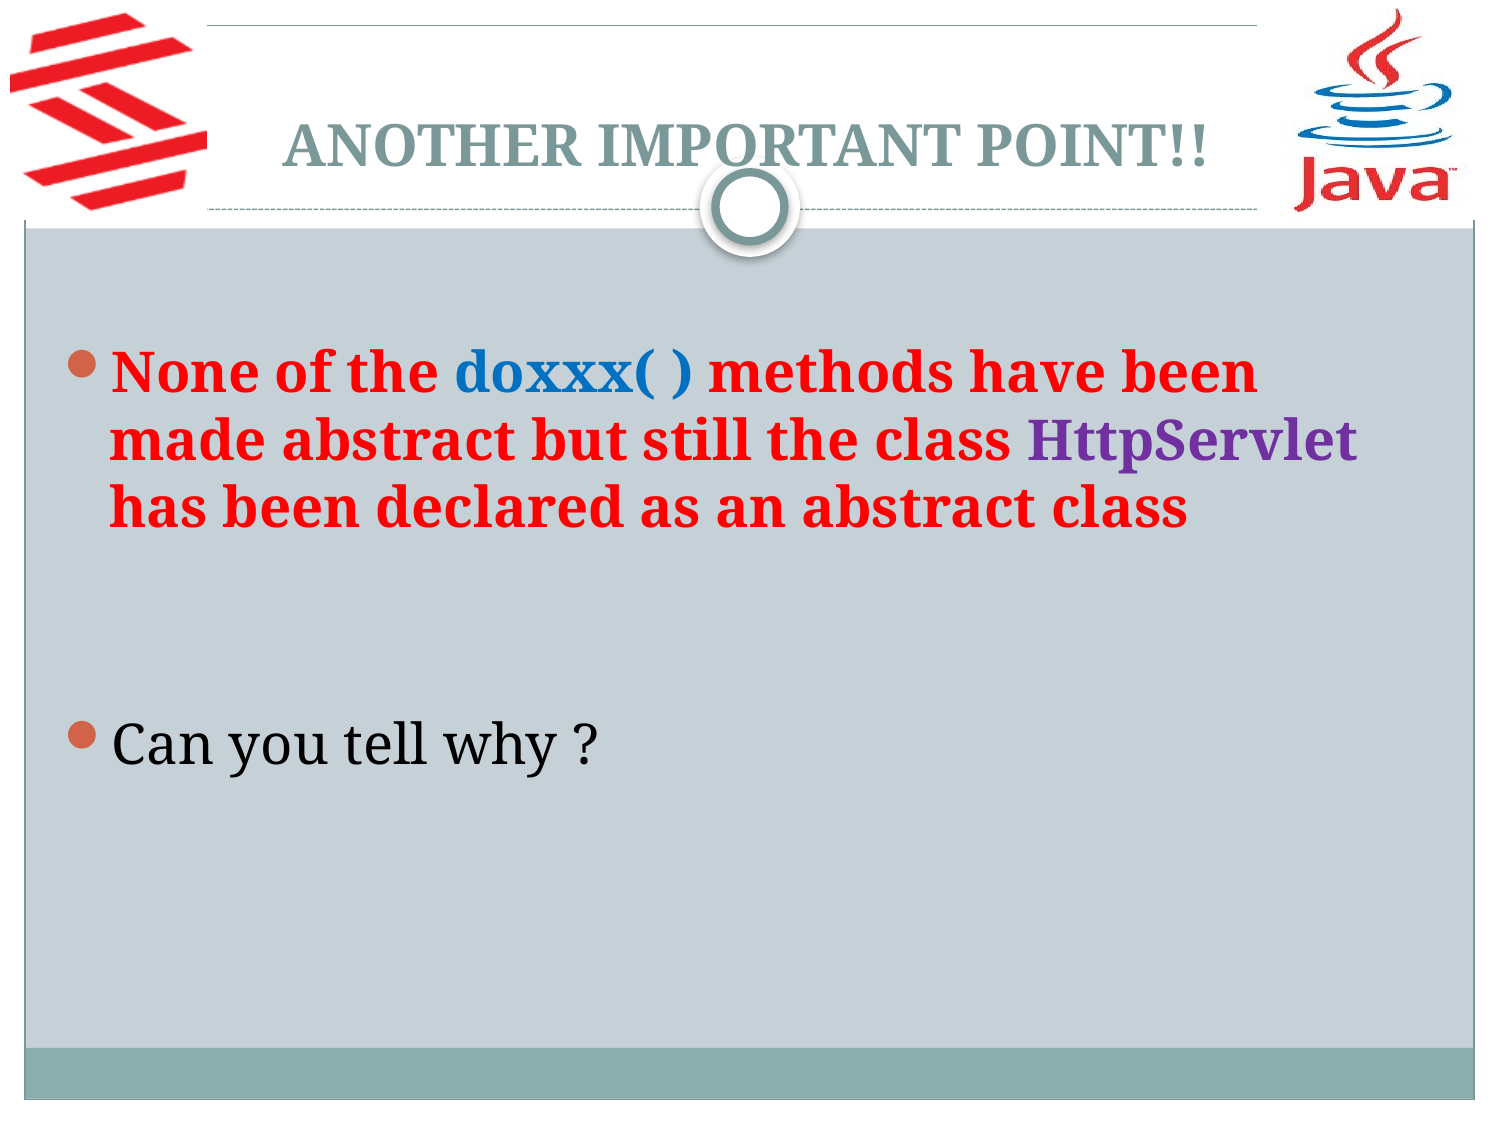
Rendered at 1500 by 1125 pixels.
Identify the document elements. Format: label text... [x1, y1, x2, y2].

title ANOTHER IMPORTANT POINT!! [213, 23, 1250, 186]
list None of the doxxx( ) methods have been made abstract but still the class HttpServlet has been declared as an abstract class Can you tell why ? [49, 250, 1445, 1001]
picture [10, 11, 207, 221]
picture [1257, 0, 1483, 221]
